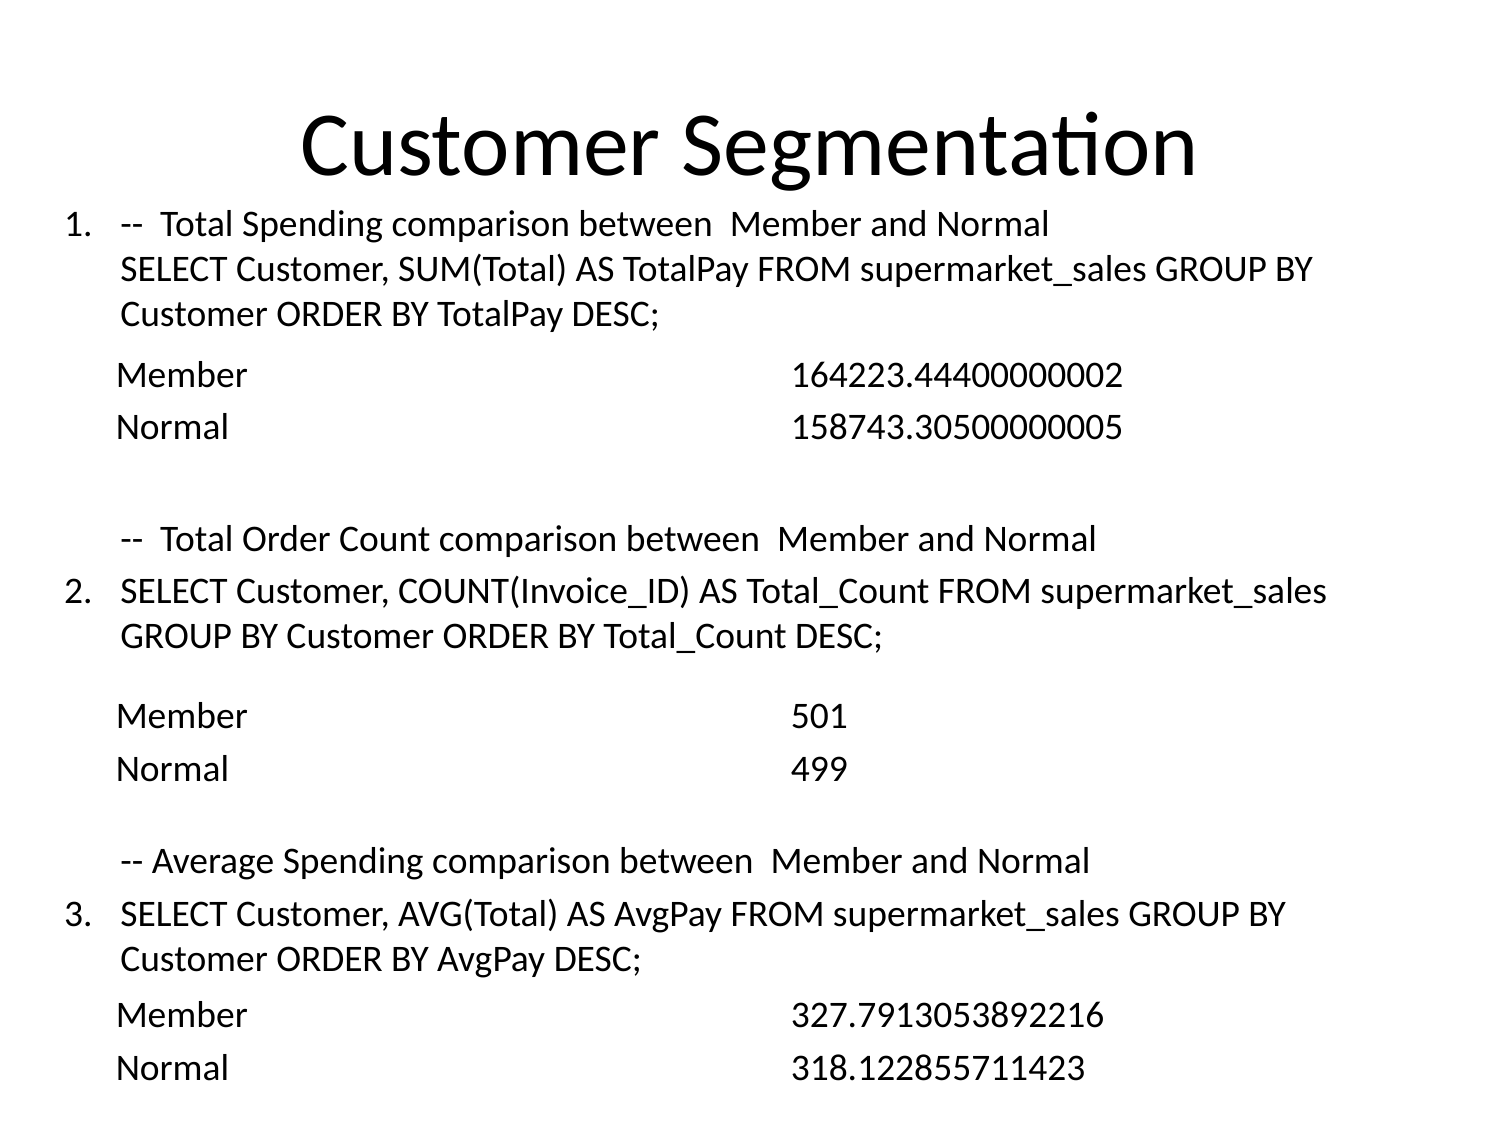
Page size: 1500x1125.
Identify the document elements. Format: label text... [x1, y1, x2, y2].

table_cell Normal [101, 404, 776, 457]
table_header 501 [776, 693, 1451, 746]
table_header 327.7913053892216 [776, 992, 1451, 1044]
table_cell Normal [101, 746, 776, 798]
table_cell 158743.30500000005 [776, 404, 1451, 457]
table_cell 499 [776, 746, 1451, 798]
list -- Total Spending comparison between Member and Normal SELECT Customer, SUM(Total) AS TotalPay FROM supermarket_sales GROUP BY Customer ORDER BY TotalPay DESC; -- Total Order Count comparison between Member and Normal SELECT Customer, COUNT(Invoice_ID) AS Total_Count FROM supermarket_sales GROUP BY Customer ORDER BY Total_Count DESC; -- Average Spending comparison between Member and Normal SELECT Customer, AVG(Total) AS AvgPay FROM supermarket_sales GROUP BY Customer ORDER BY AvgPay DESC; [49, 191, 1400, 1110]
table_header Member [101, 351, 776, 404]
table_cell 318.122855711423 [776, 1044, 1451, 1097]
table_header 164223.44400000002 [776, 351, 1451, 404]
table_cell Normal [101, 1044, 776, 1097]
table_header Member [101, 693, 776, 746]
title Customer Segmentation [75, 45, 1425, 233]
table_header Member [101, 992, 776, 1044]
